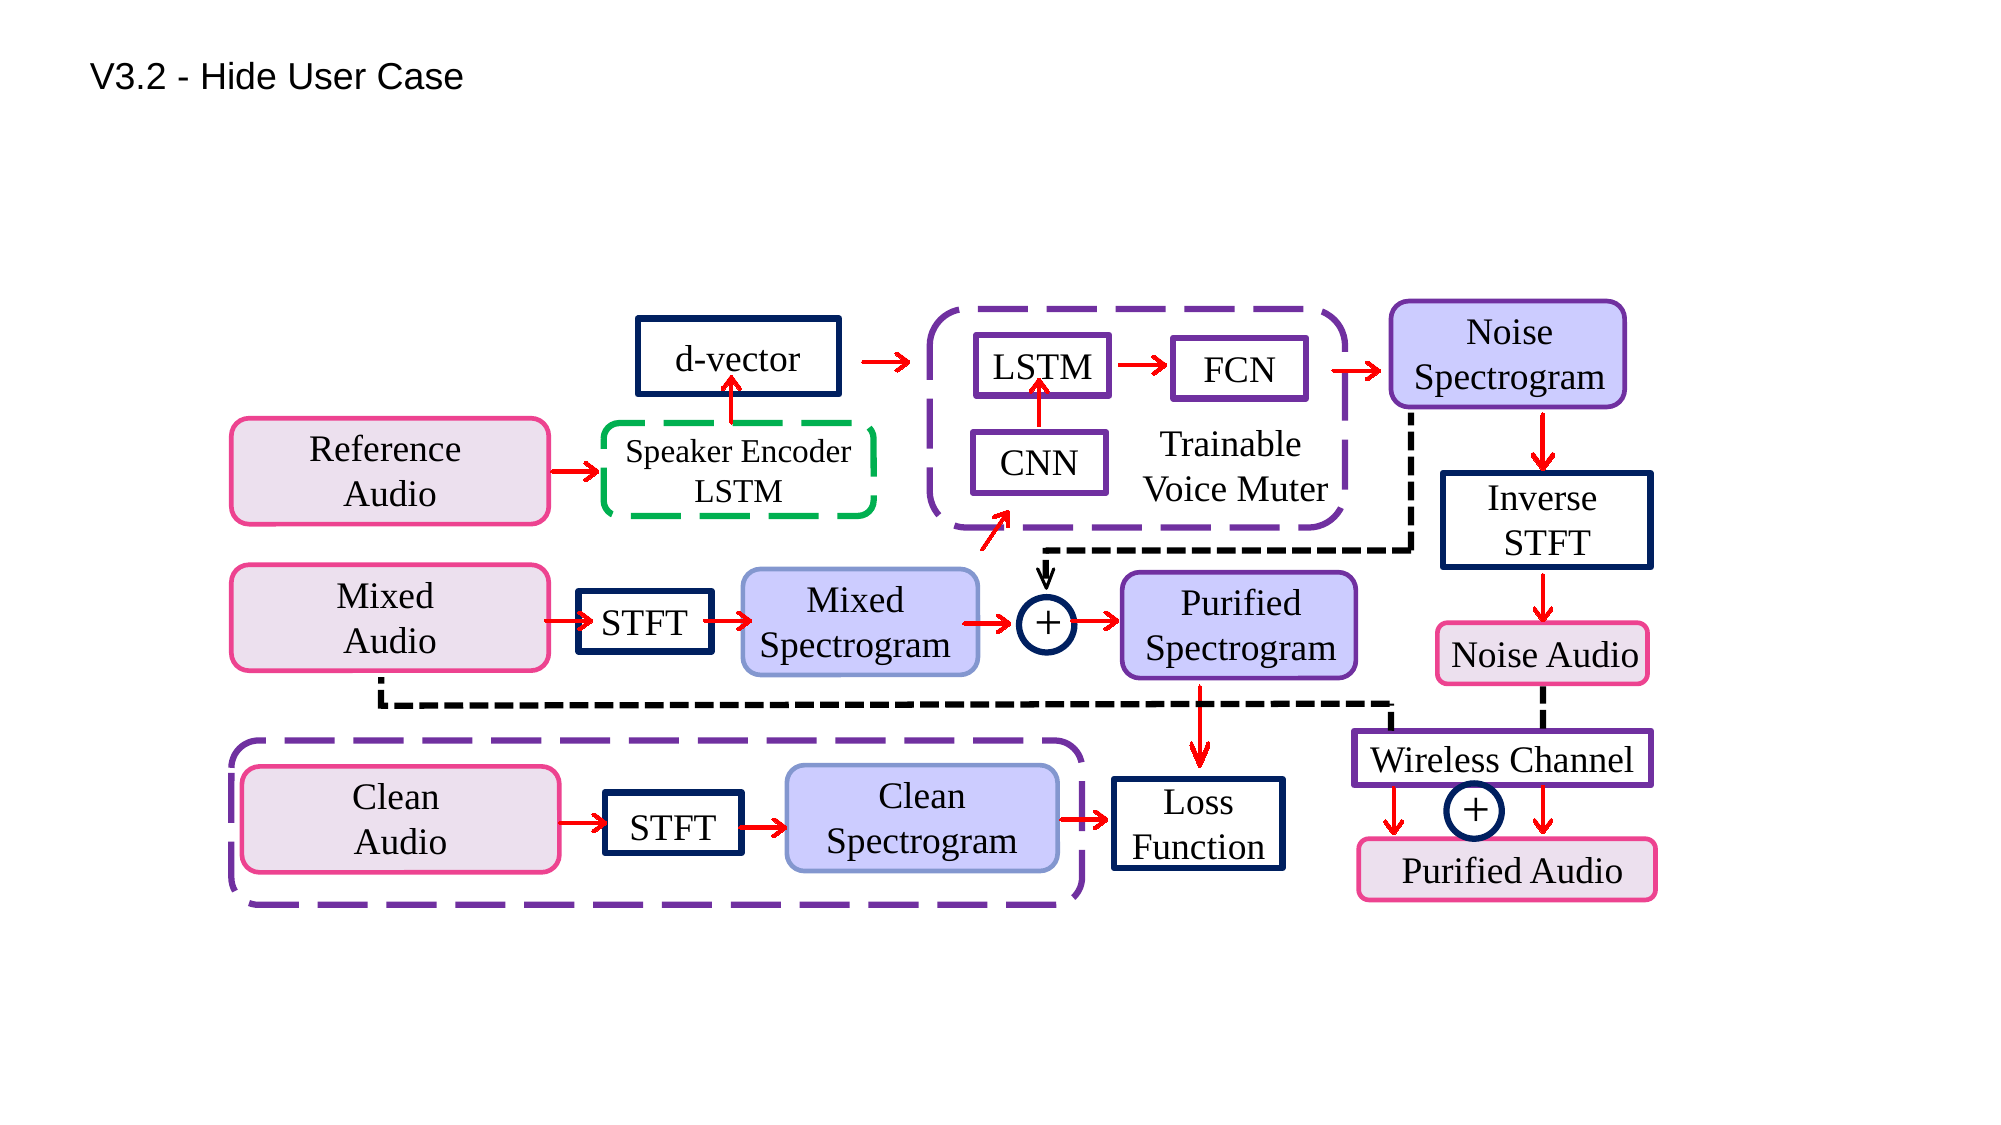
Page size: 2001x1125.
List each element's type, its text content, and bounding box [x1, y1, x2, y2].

text_box [1118, 355, 1167, 376]
text_box [1079, 611, 1116, 631]
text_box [1121, 570, 1361, 679]
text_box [1390, 299, 1629, 408]
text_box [1172, 337, 1307, 399]
text_box [927, 306, 1348, 530]
text_box [892, 352, 910, 373]
text_box [553, 461, 599, 482]
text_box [1442, 465, 1651, 571]
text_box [976, 334, 1110, 396]
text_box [231, 416, 550, 525]
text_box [545, 590, 744, 652]
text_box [571, 792, 775, 856]
text_box [1531, 415, 1555, 463]
text_box V3.2 - Hide User Case [75, 44, 545, 102]
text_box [972, 430, 1107, 494]
text_box [1331, 361, 1381, 381]
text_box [1018, 582, 1075, 658]
text_box [1198, 687, 1202, 703]
text_box [1036, 567, 1045, 581]
text_box Trainable Voice Muter [1089, 411, 1383, 517]
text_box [786, 763, 1058, 872]
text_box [588, 318, 887, 395]
text_box [1189, 705, 1210, 767]
text_box [229, 738, 1085, 907]
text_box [231, 562, 550, 671]
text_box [1446, 768, 1503, 844]
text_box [1422, 622, 1669, 728]
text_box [1354, 727, 1652, 833]
text_box [1063, 817, 1087, 822]
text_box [1344, 838, 1681, 944]
text_box [980, 510, 1010, 551]
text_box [1092, 768, 1305, 875]
text_box [983, 614, 1011, 634]
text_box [241, 764, 560, 873]
text_box Speaker Encoder LSTM [601, 420, 876, 519]
text_box [729, 404, 733, 425]
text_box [742, 567, 979, 676]
text_box [1037, 405, 1041, 427]
text_box [1047, 567, 1056, 581]
text_box [1533, 580, 1553, 621]
